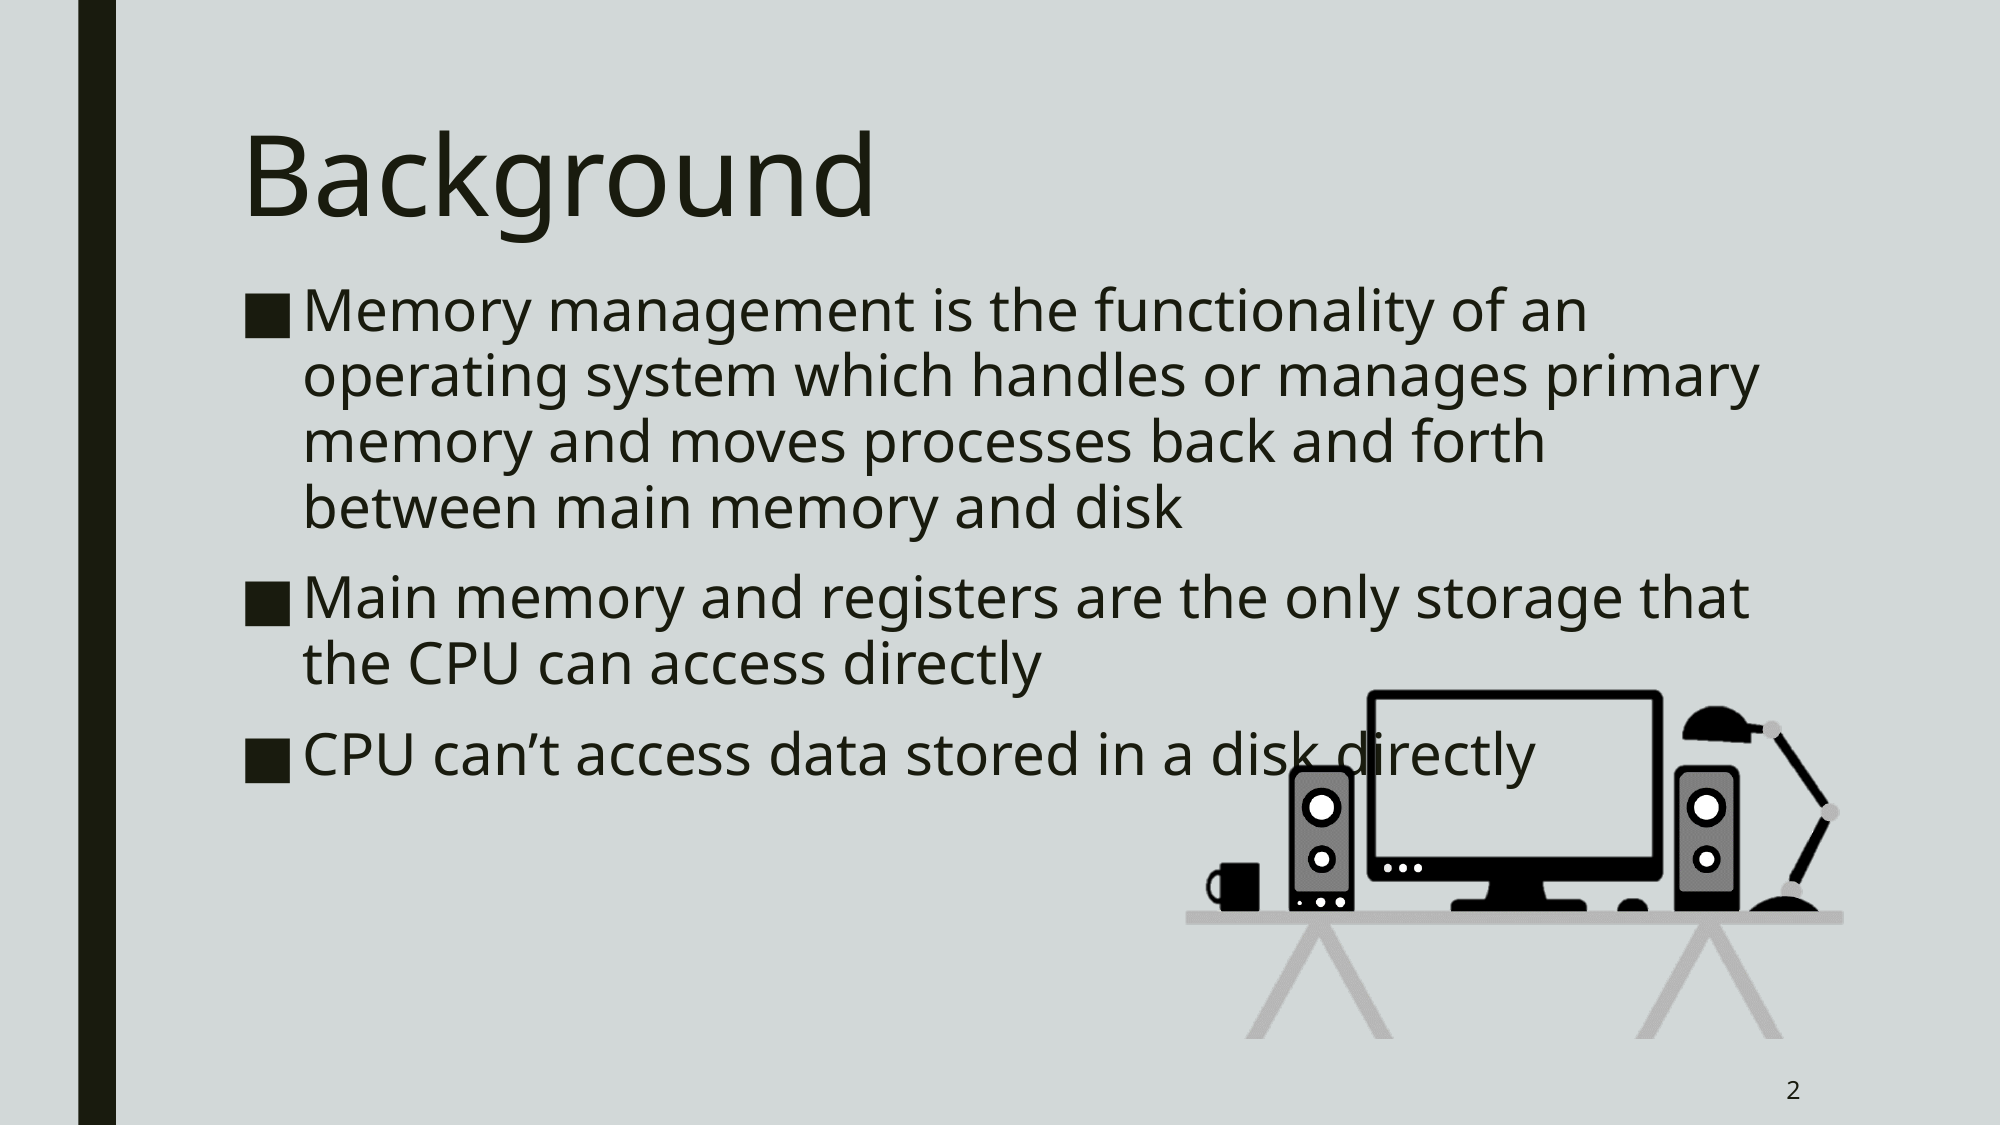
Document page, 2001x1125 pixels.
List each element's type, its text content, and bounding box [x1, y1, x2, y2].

title Background [225, 112, 1800, 271]
slide_number 2 [1553, 1058, 1816, 1125]
list Memory management is the functionality of an operating system which handles or manages primary memory and moves processes back and forth between main memory and disk Main memory and registers are the only storage that the CPU can access directly CPU can’t access data stored in a disk directly [225, 271, 1800, 963]
picture [1165, 628, 1863, 1040]
